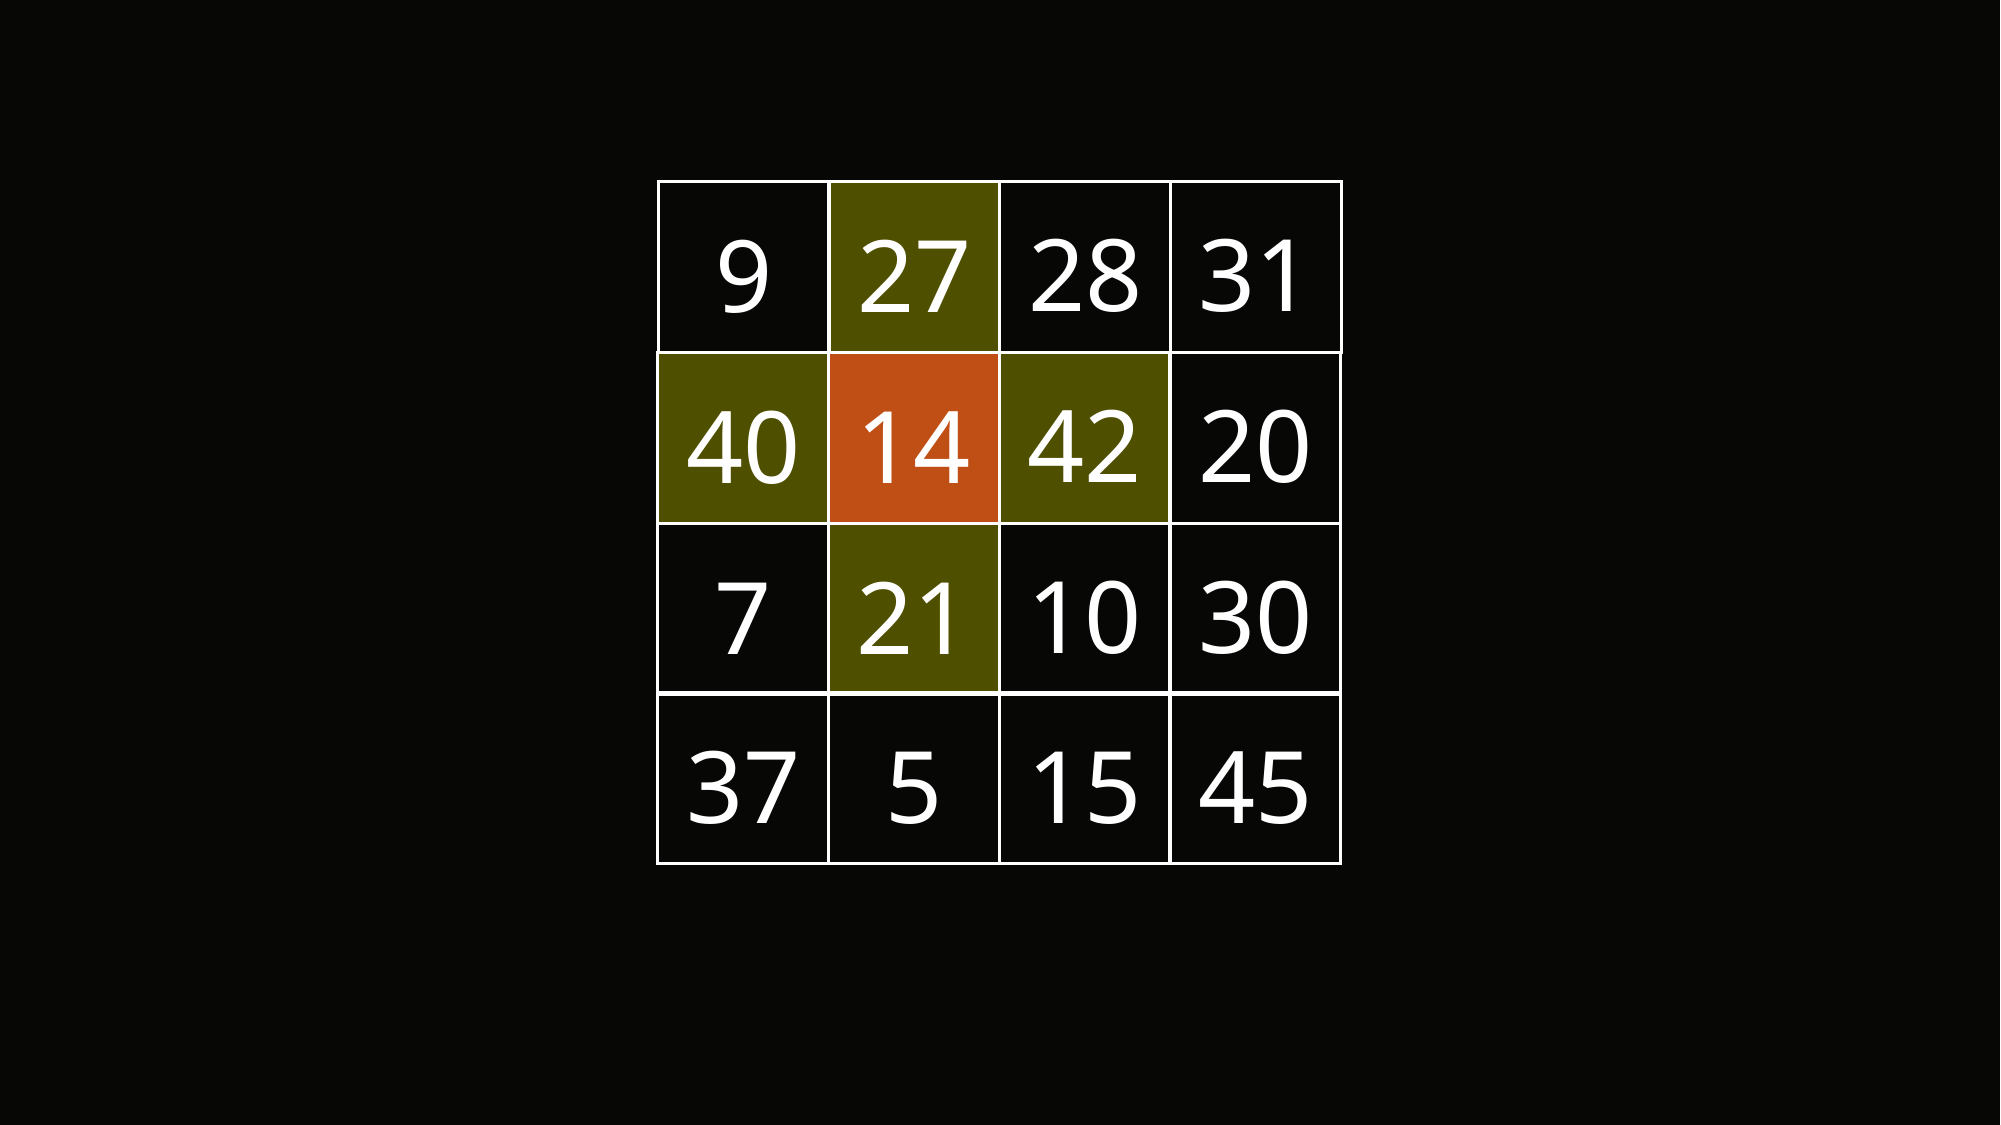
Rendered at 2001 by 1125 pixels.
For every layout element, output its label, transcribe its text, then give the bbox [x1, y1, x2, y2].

text_box [998, 522, 1168, 691]
text_box [656, 691, 827, 865]
text_box [827, 522, 998, 691]
text_box 40 [657, 375, 827, 511]
text_box 9 [658, 204, 827, 340]
text_box [827, 180, 998, 351]
text_box 21 [828, 546, 998, 682]
text_box 37 [657, 716, 827, 851]
text_box [1168, 351, 1342, 522]
text_box [656, 522, 827, 691]
text_box [998, 180, 1169, 351]
text_box [1168, 691, 1342, 865]
text_box 10 [999, 546, 1168, 682]
text_box 30 [1169, 546, 1341, 682]
text_box [1168, 522, 1342, 691]
text_box 5 [828, 716, 998, 851]
text_box [827, 691, 998, 865]
text_box 45 [1169, 715, 1341, 851]
text_box 31 [1170, 204, 1342, 340]
text_box 14 [828, 375, 998, 511]
text_box 20 [1169, 375, 1341, 511]
text_box [998, 691, 1168, 865]
text_box [827, 351, 998, 522]
text_box 42 [999, 375, 1168, 511]
text_box 15 [999, 715, 1168, 851]
text_box 7 [657, 546, 827, 682]
text_box [998, 351, 1168, 522]
text_box [1169, 180, 1343, 354]
text_box 27 [828, 204, 998, 340]
text_box [657, 180, 827, 351]
text_box [656, 351, 827, 522]
text_box 28 [999, 204, 1169, 340]
